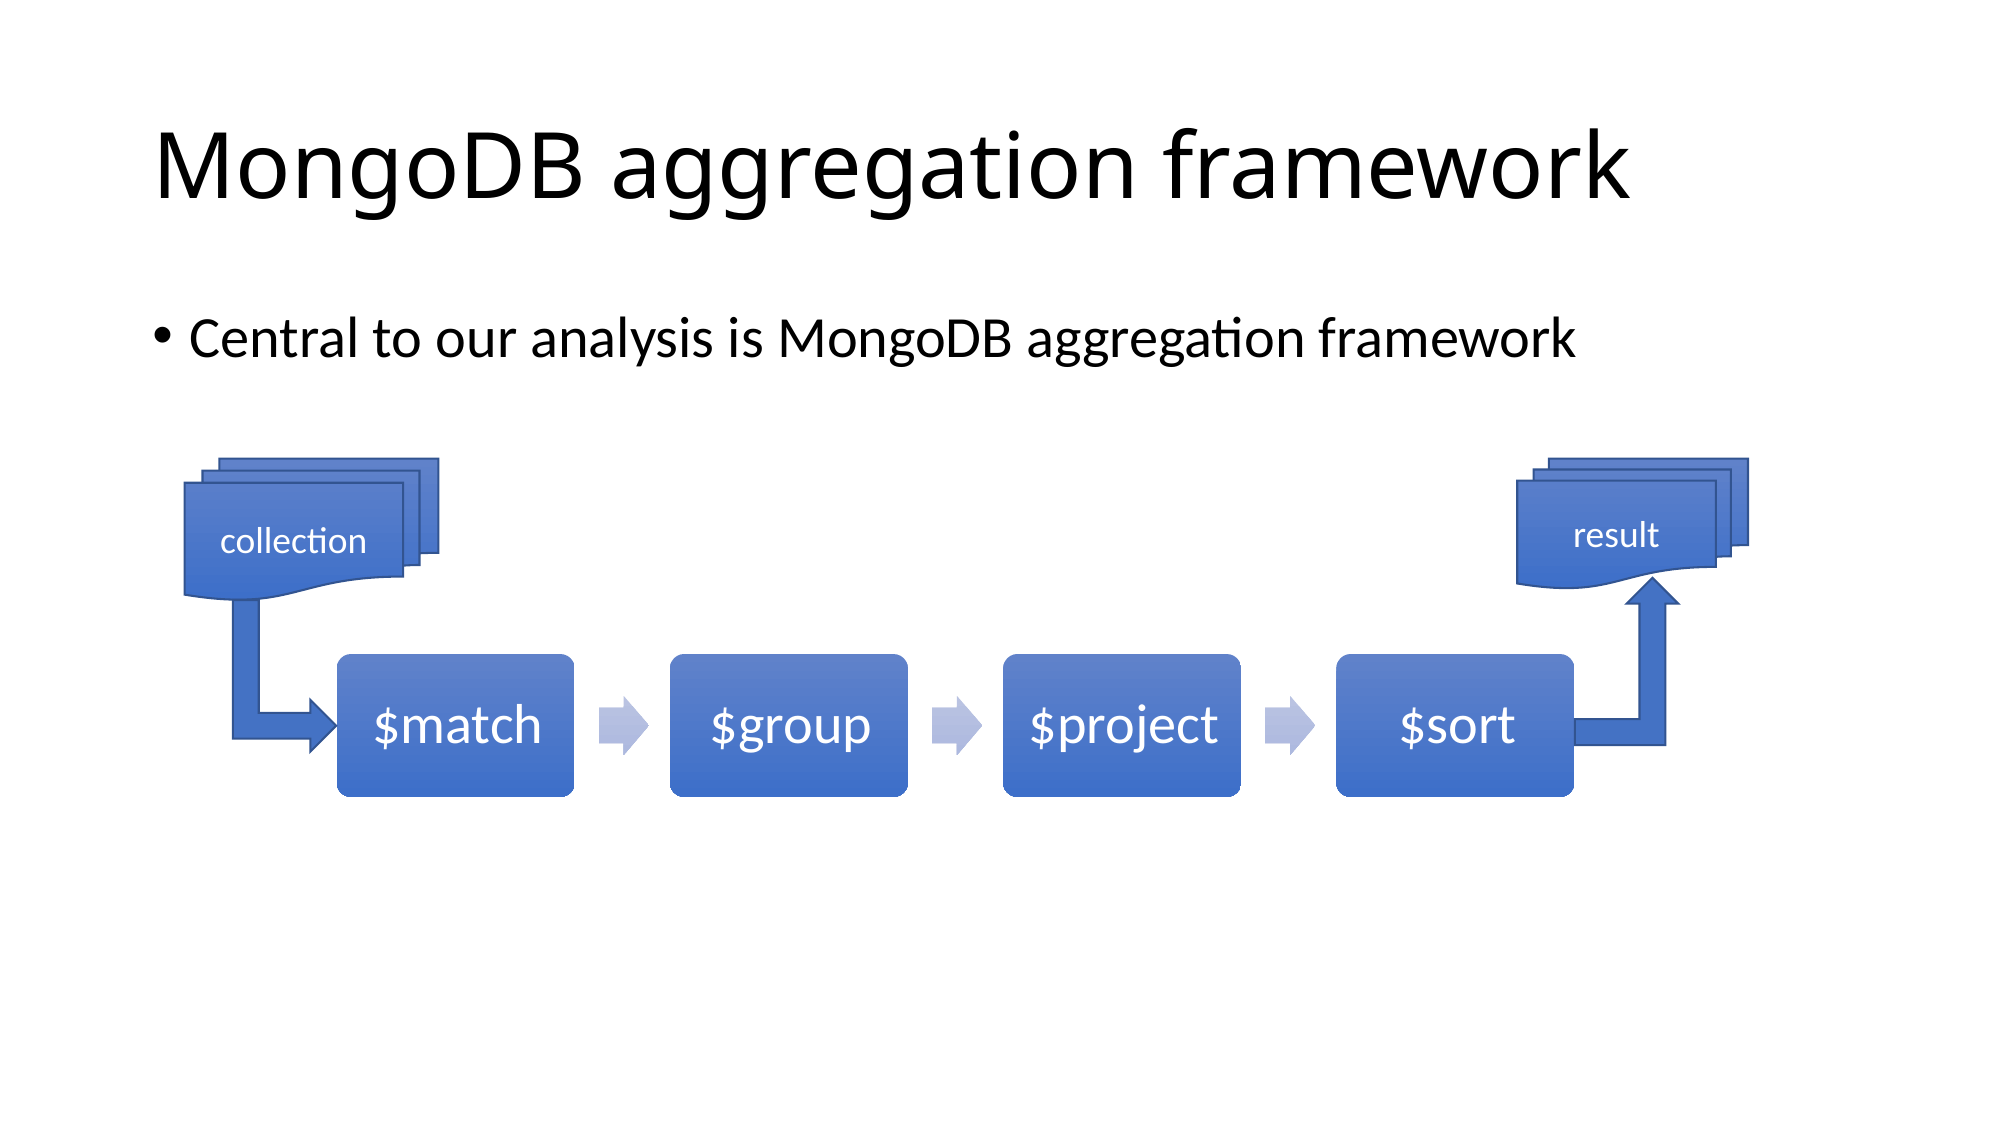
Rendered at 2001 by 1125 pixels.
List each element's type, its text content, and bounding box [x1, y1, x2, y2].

title MongoDB aggregation framework [137, 59, 1863, 278]
list Central to our analysis is MongoDB aggregation framework [137, 299, 1863, 1014]
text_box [336, 599, 1575, 851]
text_box result [1516, 457, 1750, 590]
text_box collection [183, 457, 440, 601]
text_box [1575, 576, 1681, 747]
text_box [231, 598, 336, 755]
